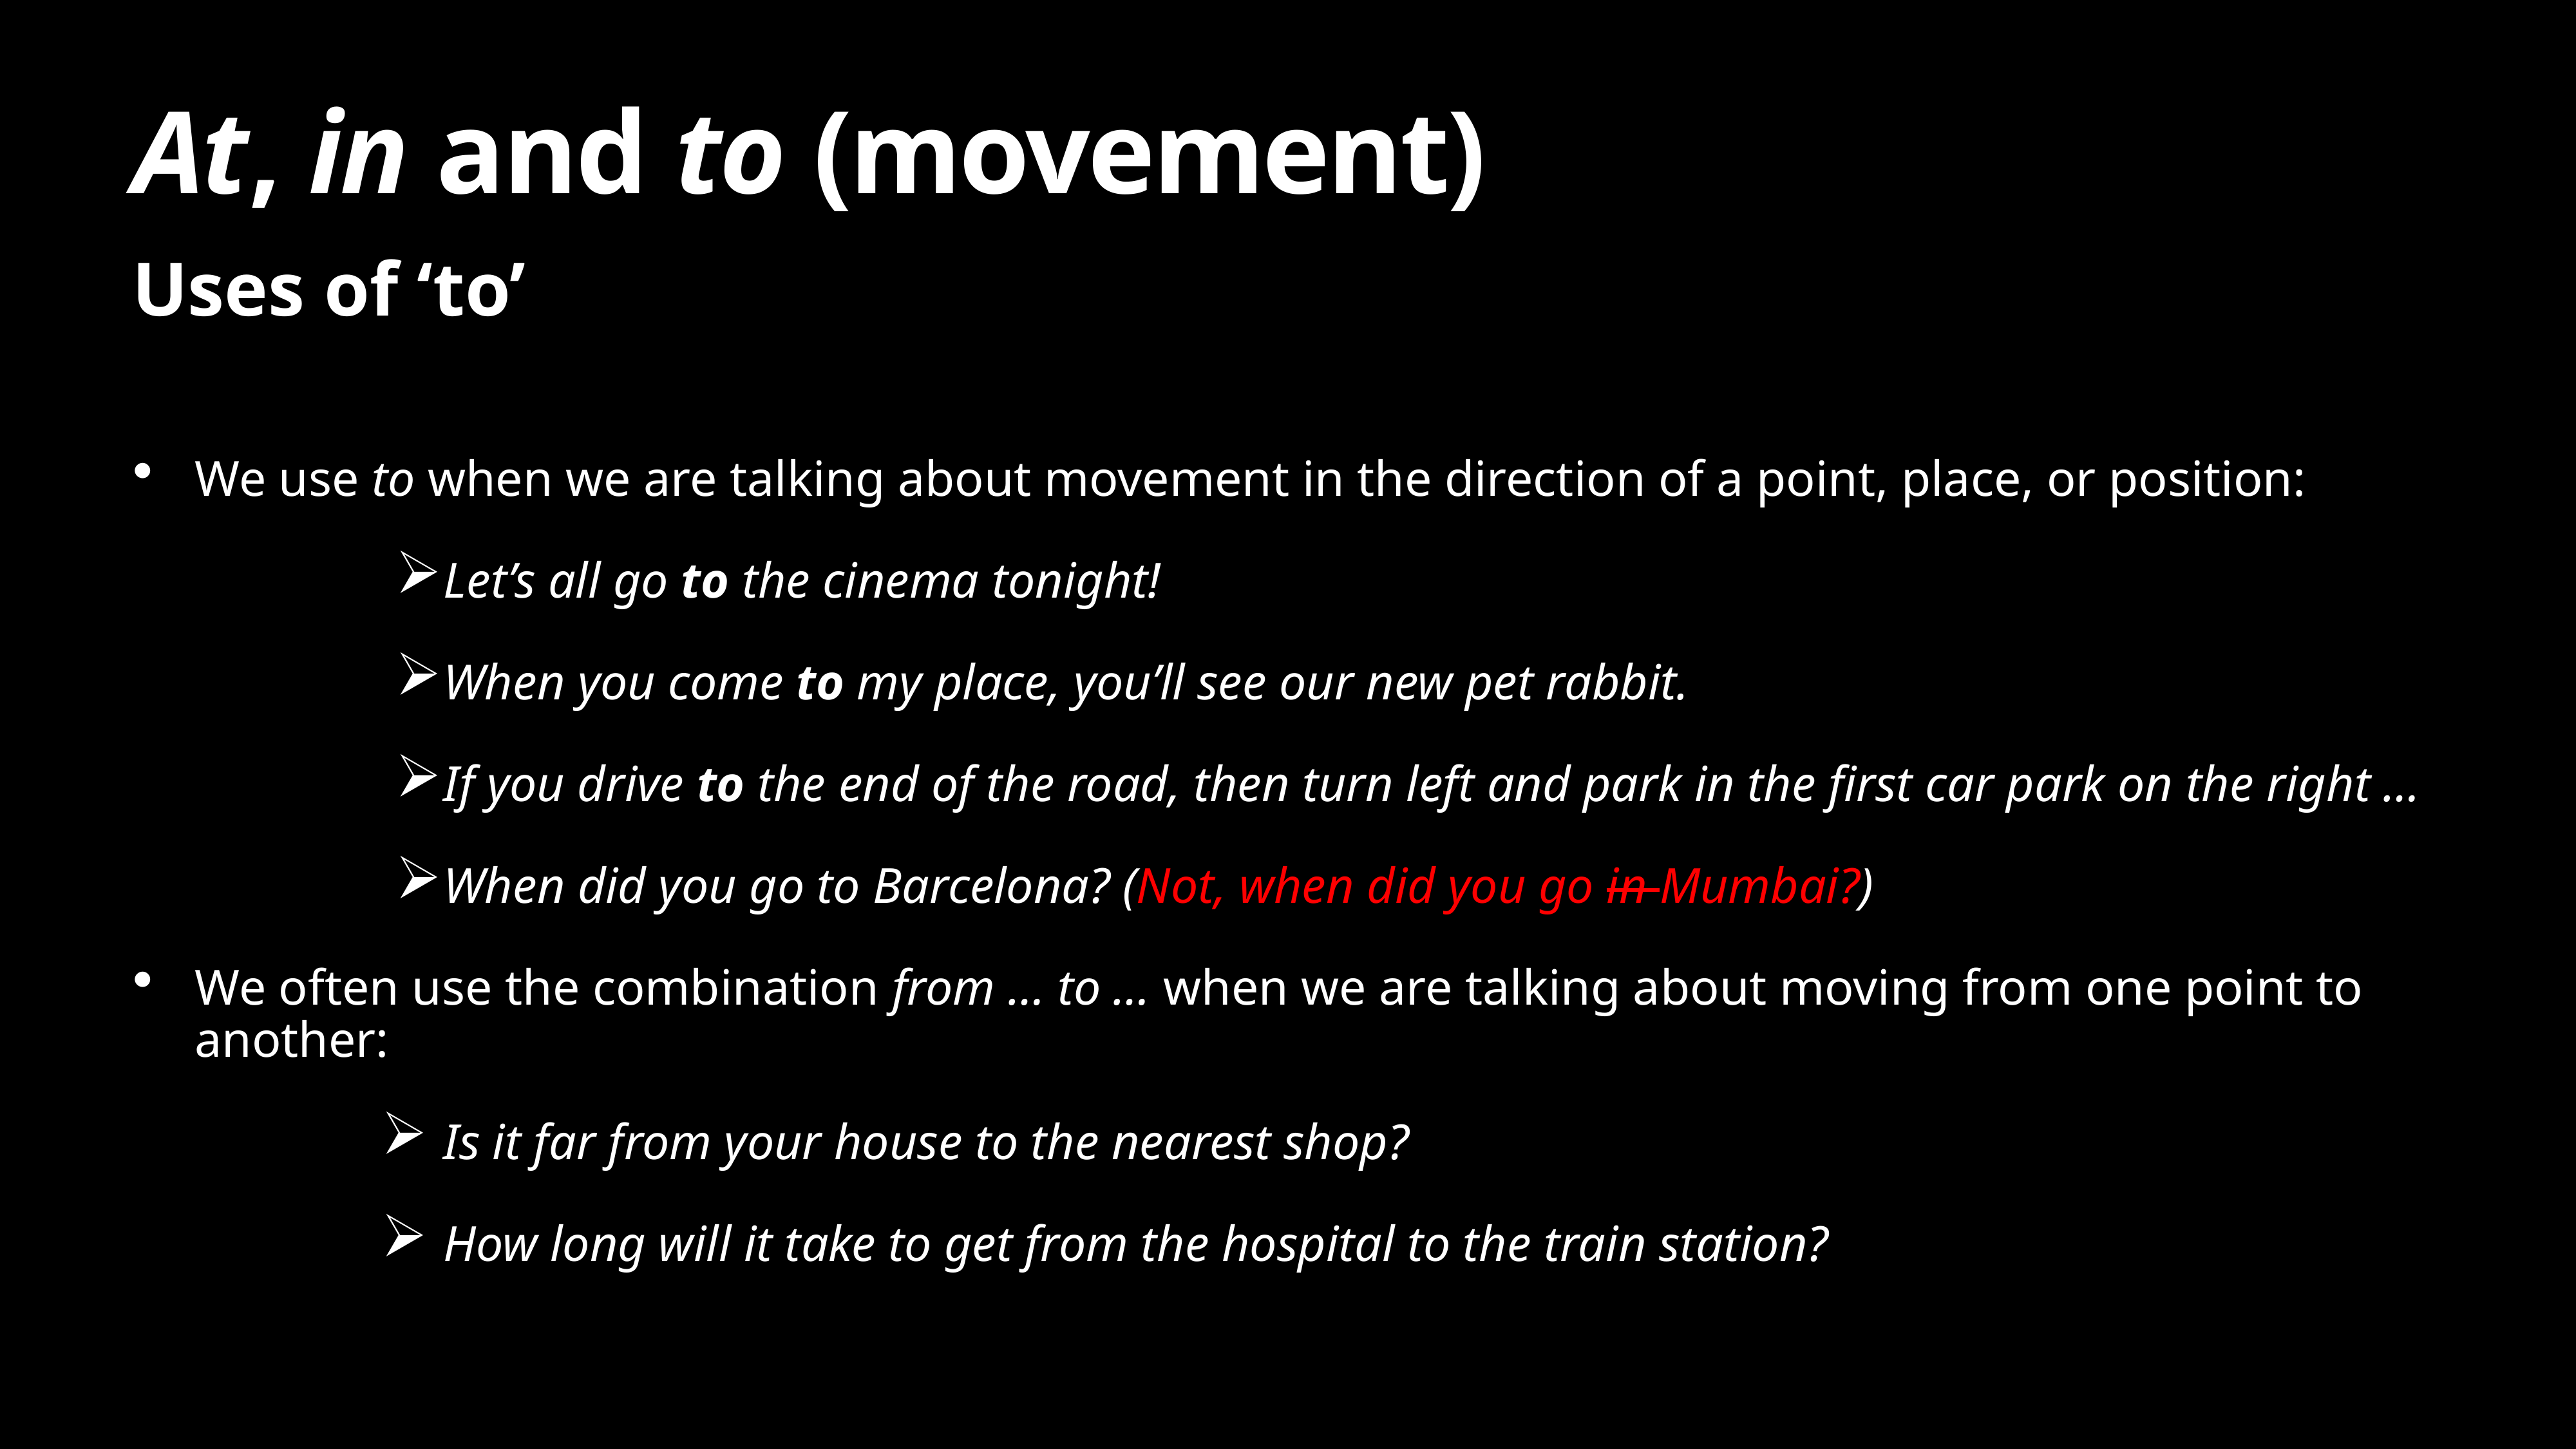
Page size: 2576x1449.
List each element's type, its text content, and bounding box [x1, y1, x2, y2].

list We use to when we are talking about movement in the direction of a point, place, or position: Let’s all go to the cinema tonight! When you come to my place, you’ll see our new pet rabbit. If you drive to the end of the road, then turn left and park in the first car park on the right … When did you go to Barcelona? (Not, when did you go in Mumbai?) We often use the combination from … to … when we are talking about moving from one point to another: Is it far from your house to the nearest shop? How long will it take to get from the hospital to the train station? [127, 448, 2449, 1321]
title At, in and to (movement) [127, 100, 2449, 236]
list Uses of ‘to’ [127, 236, 2449, 337]
